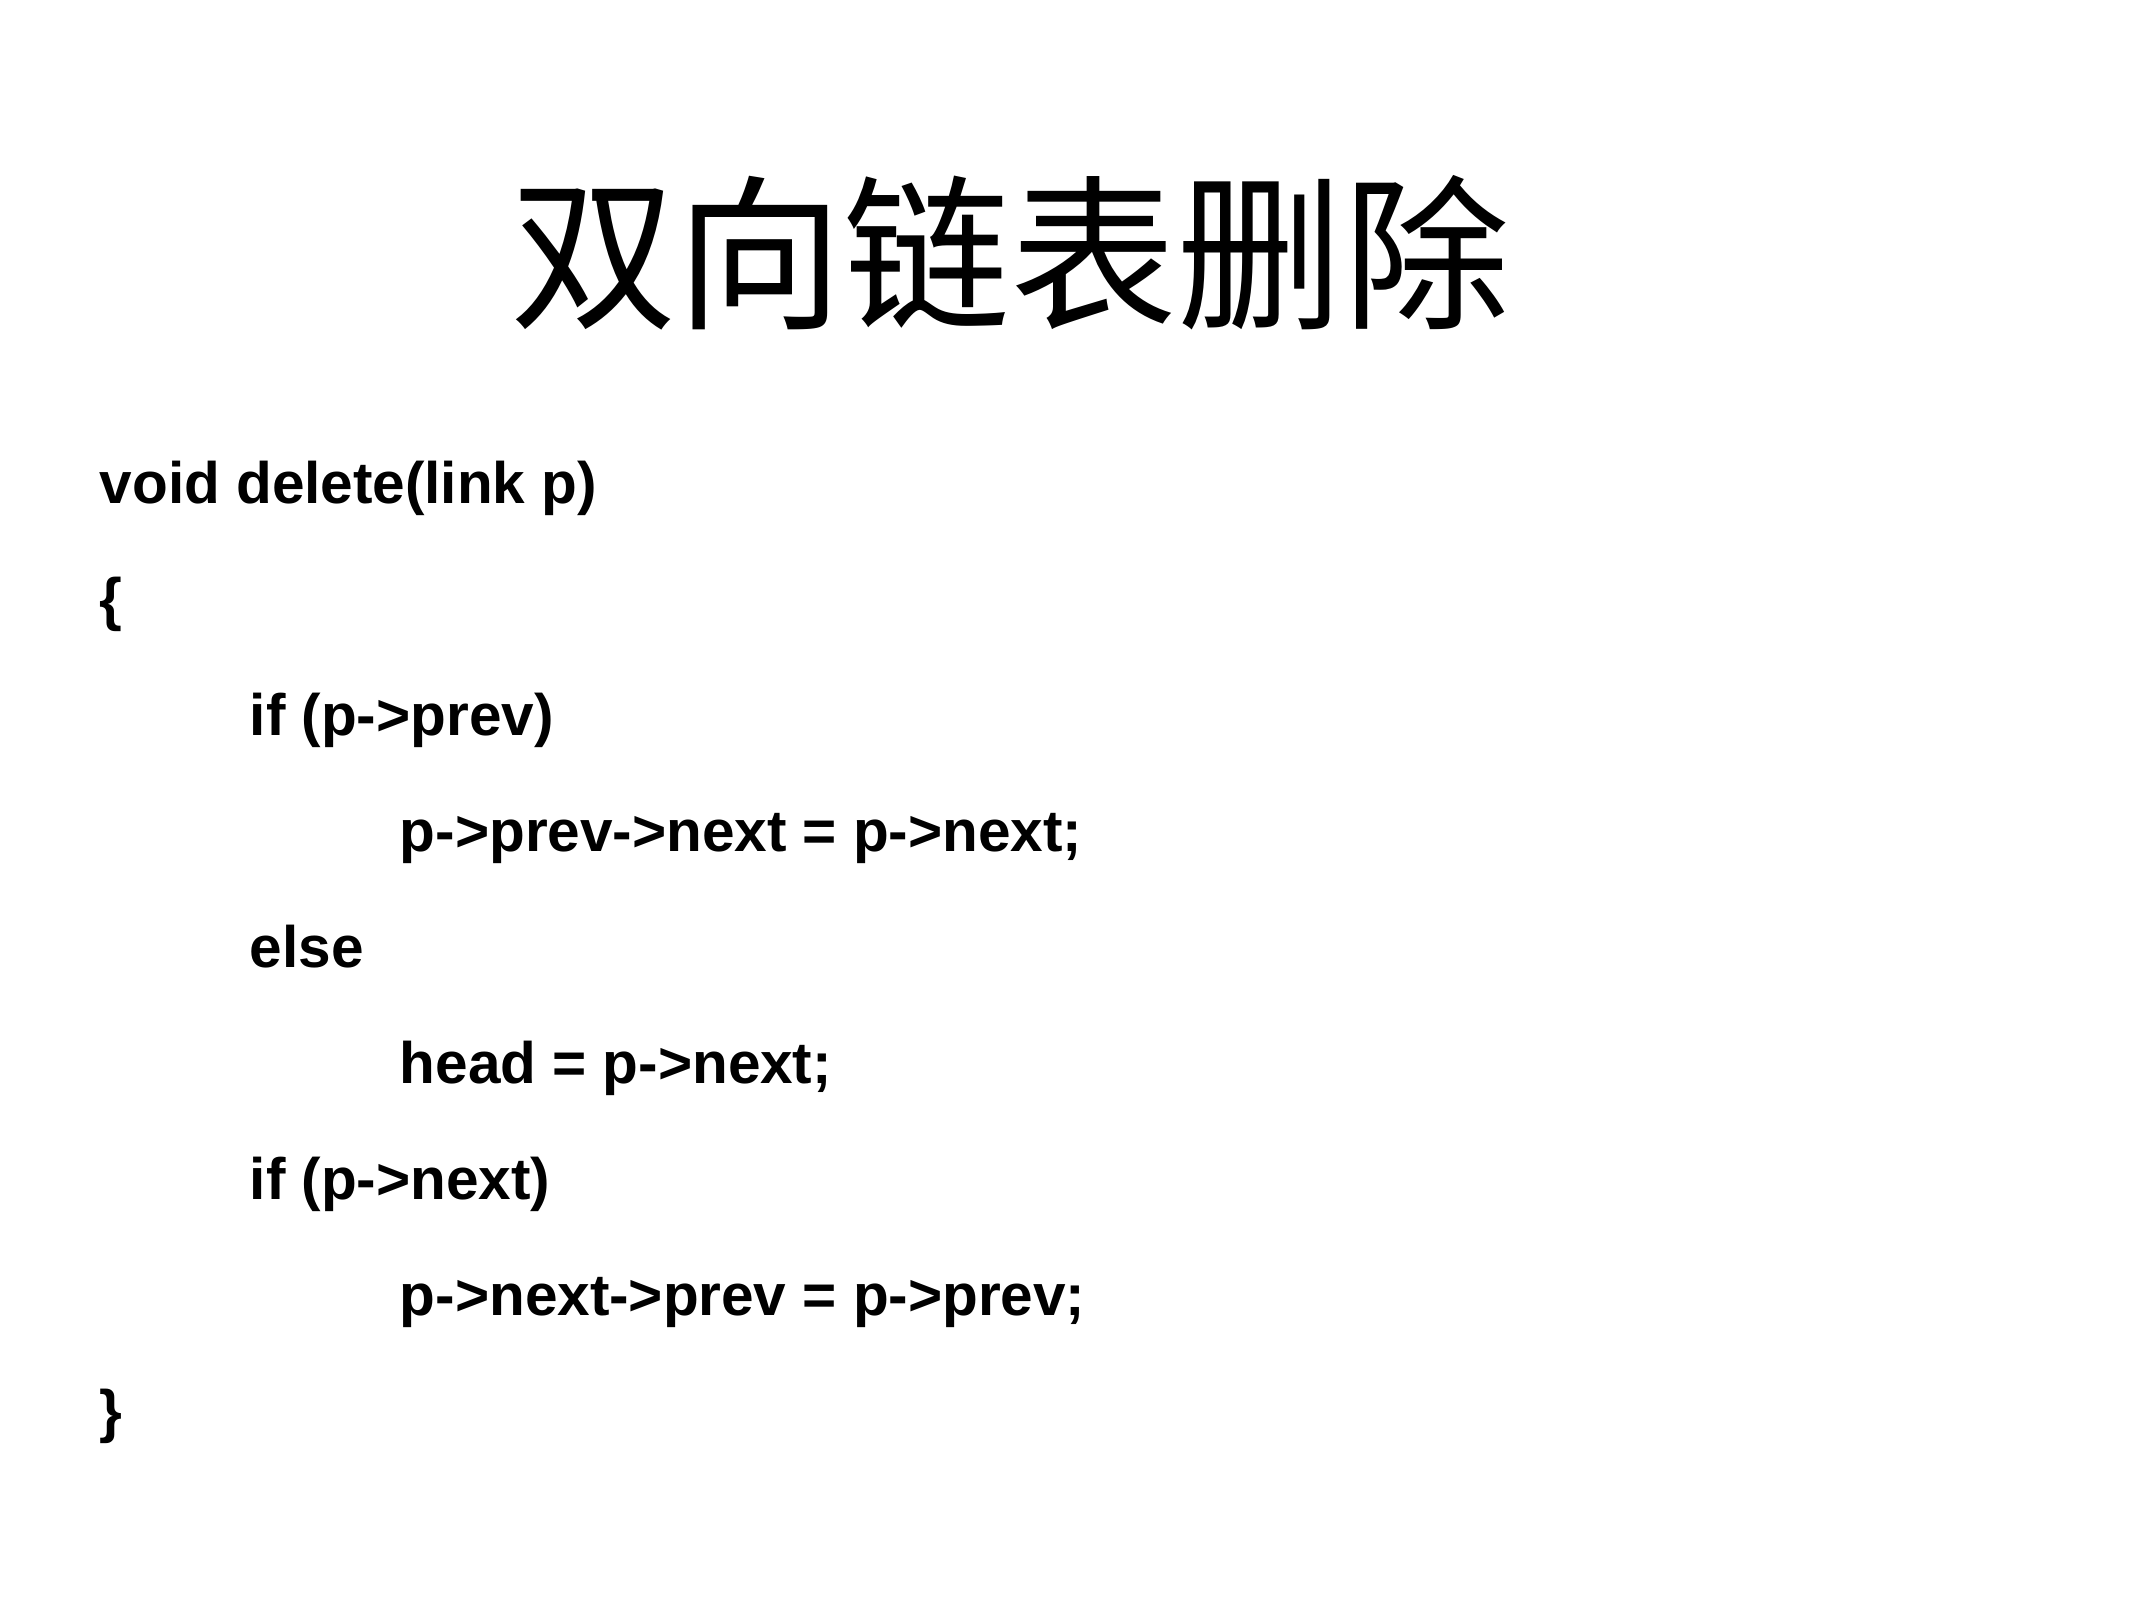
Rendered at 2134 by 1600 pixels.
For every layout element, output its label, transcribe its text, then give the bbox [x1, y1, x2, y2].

title 双向链表删除 [99, 72, 1922, 427]
list void delete(link p) { if (p->prev) p->prev->next = p->next; else head = p->next; if (p->next) p->next->prev = p->prev; } [99, 427, 1922, 1460]
